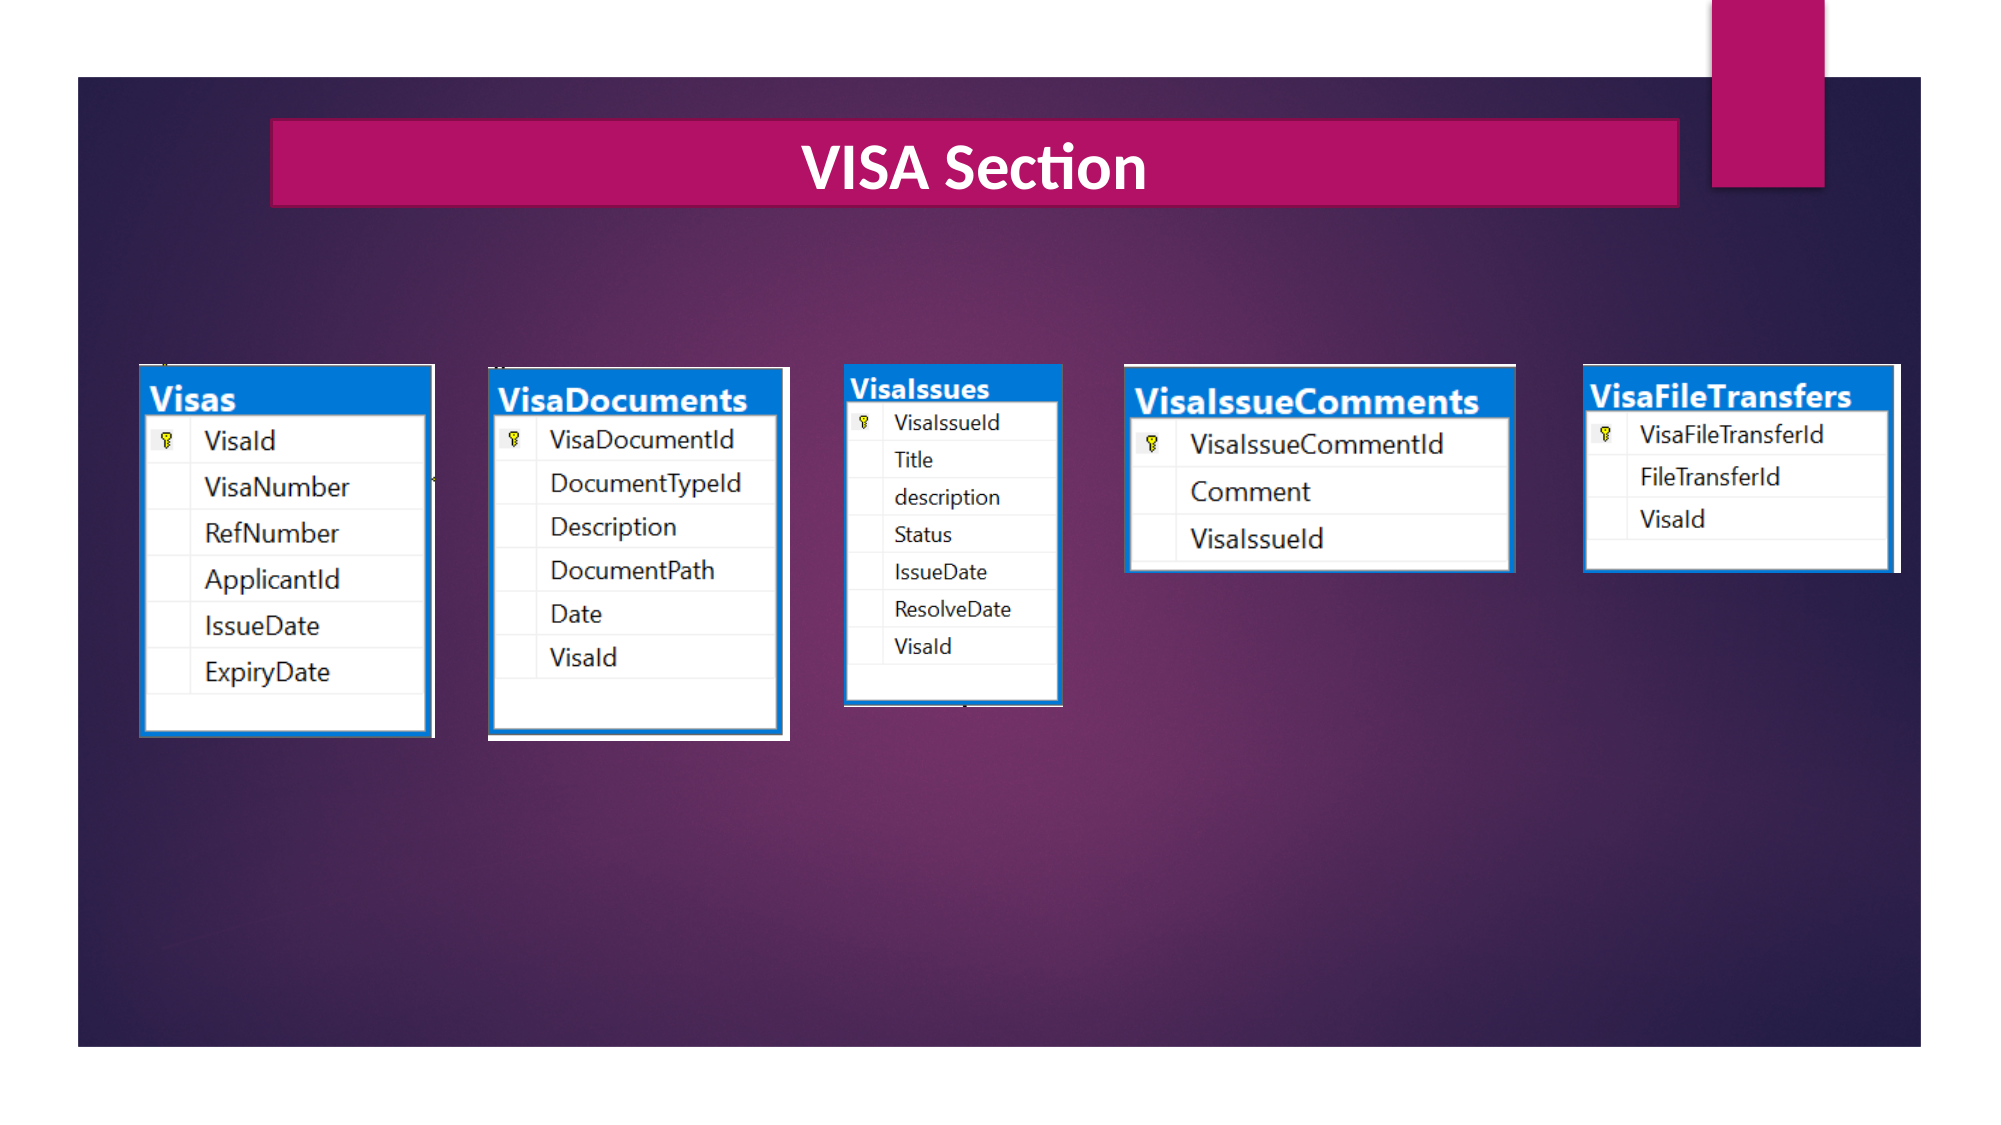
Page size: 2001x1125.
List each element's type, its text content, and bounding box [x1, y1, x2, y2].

picture [139, 364, 435, 739]
text_box VISA Section [270, 118, 1680, 208]
picture [488, 367, 790, 742]
picture [1583, 364, 1901, 573]
picture [1124, 364, 1516, 573]
picture [843, 364, 1064, 708]
